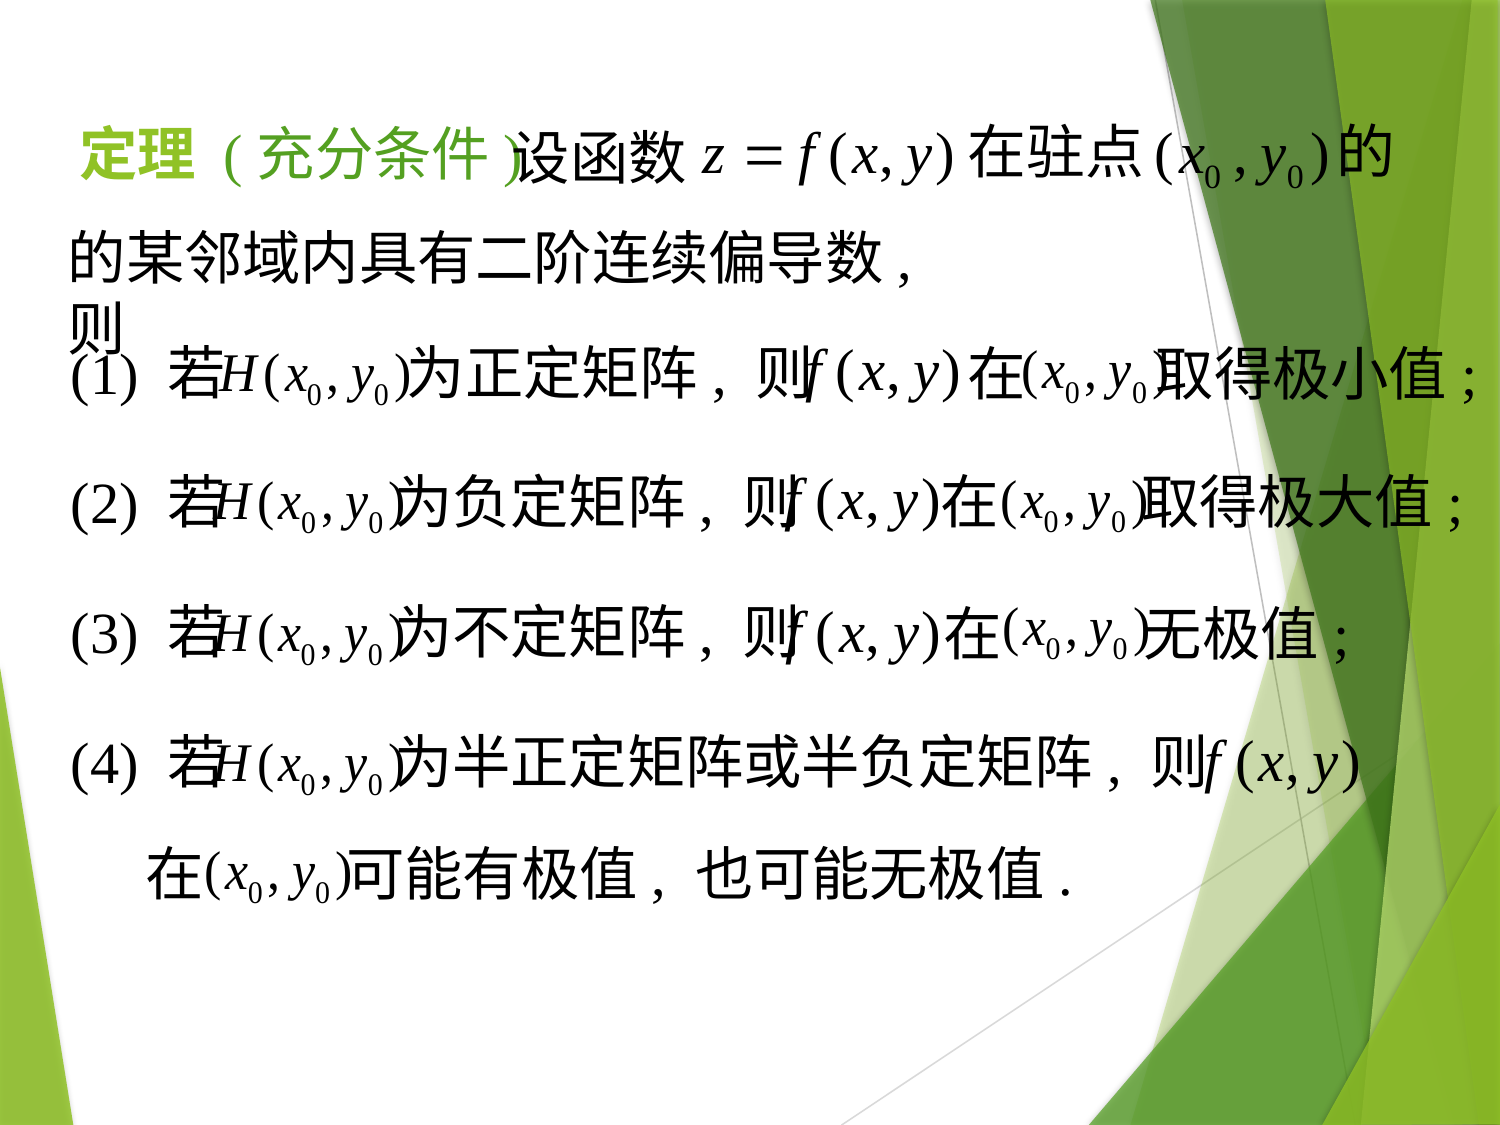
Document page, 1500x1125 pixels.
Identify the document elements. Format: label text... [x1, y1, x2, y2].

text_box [40, 587, 1500, 679]
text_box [40, 717, 1436, 810]
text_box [690, 114, 1403, 204]
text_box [40, 327, 1500, 419]
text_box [40, 457, 1498, 548]
text_box 的某邻域内具有二阶连续偏导数, 则 [53, 214, 1013, 327]
text_box 设函数 [497, 113, 691, 199]
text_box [25, 829, 1187, 918]
text_box 定理 (充分条件) [64, 96, 578, 209]
